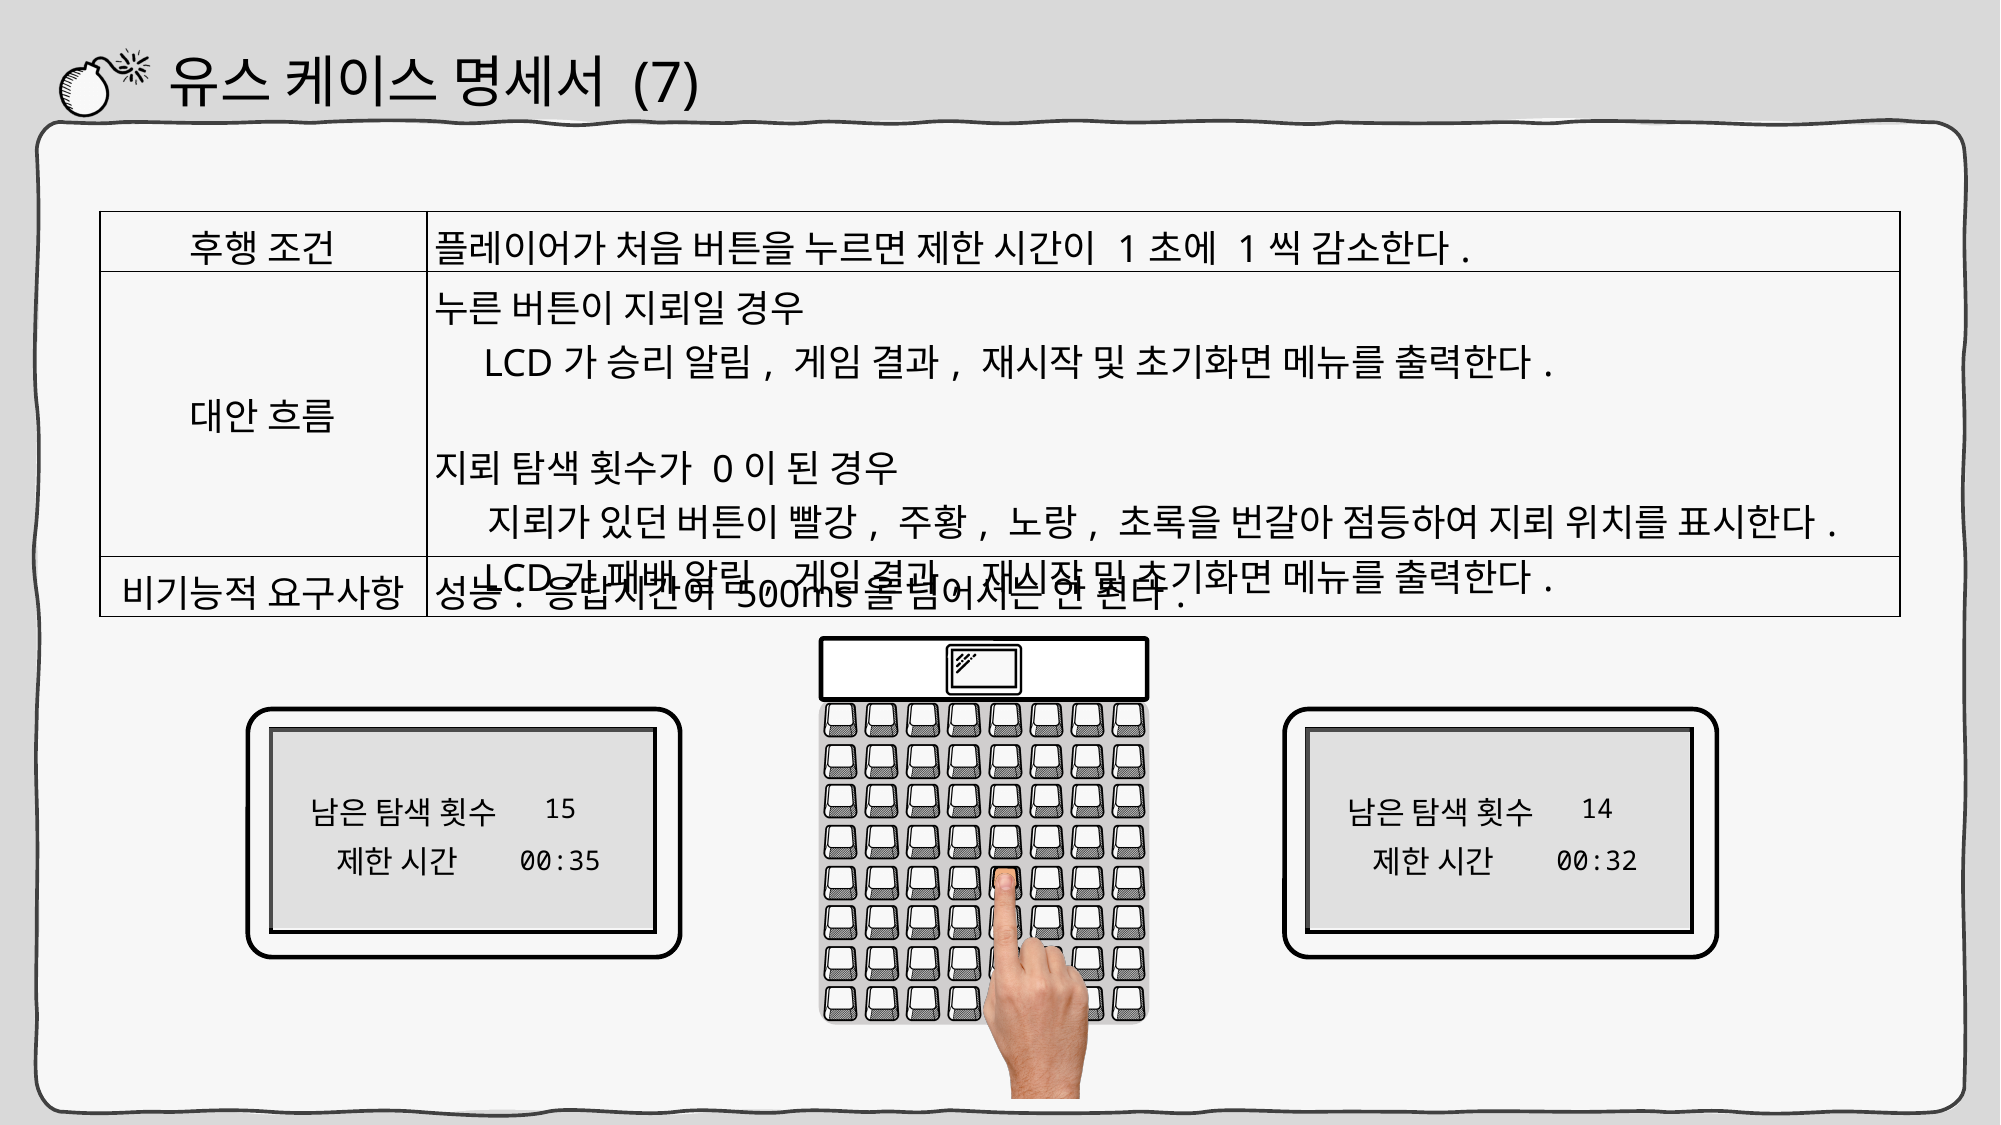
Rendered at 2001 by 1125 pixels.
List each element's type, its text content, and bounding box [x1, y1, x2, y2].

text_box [820, 629, 1148, 1023]
text_box 유스 케이스 명세서 (7) [160, 39, 822, 117]
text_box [33, 117, 1967, 1116]
picture [982, 872, 1089, 1099]
picture [39, 18, 160, 130]
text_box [1284, 708, 1718, 958]
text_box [247, 708, 681, 958]
